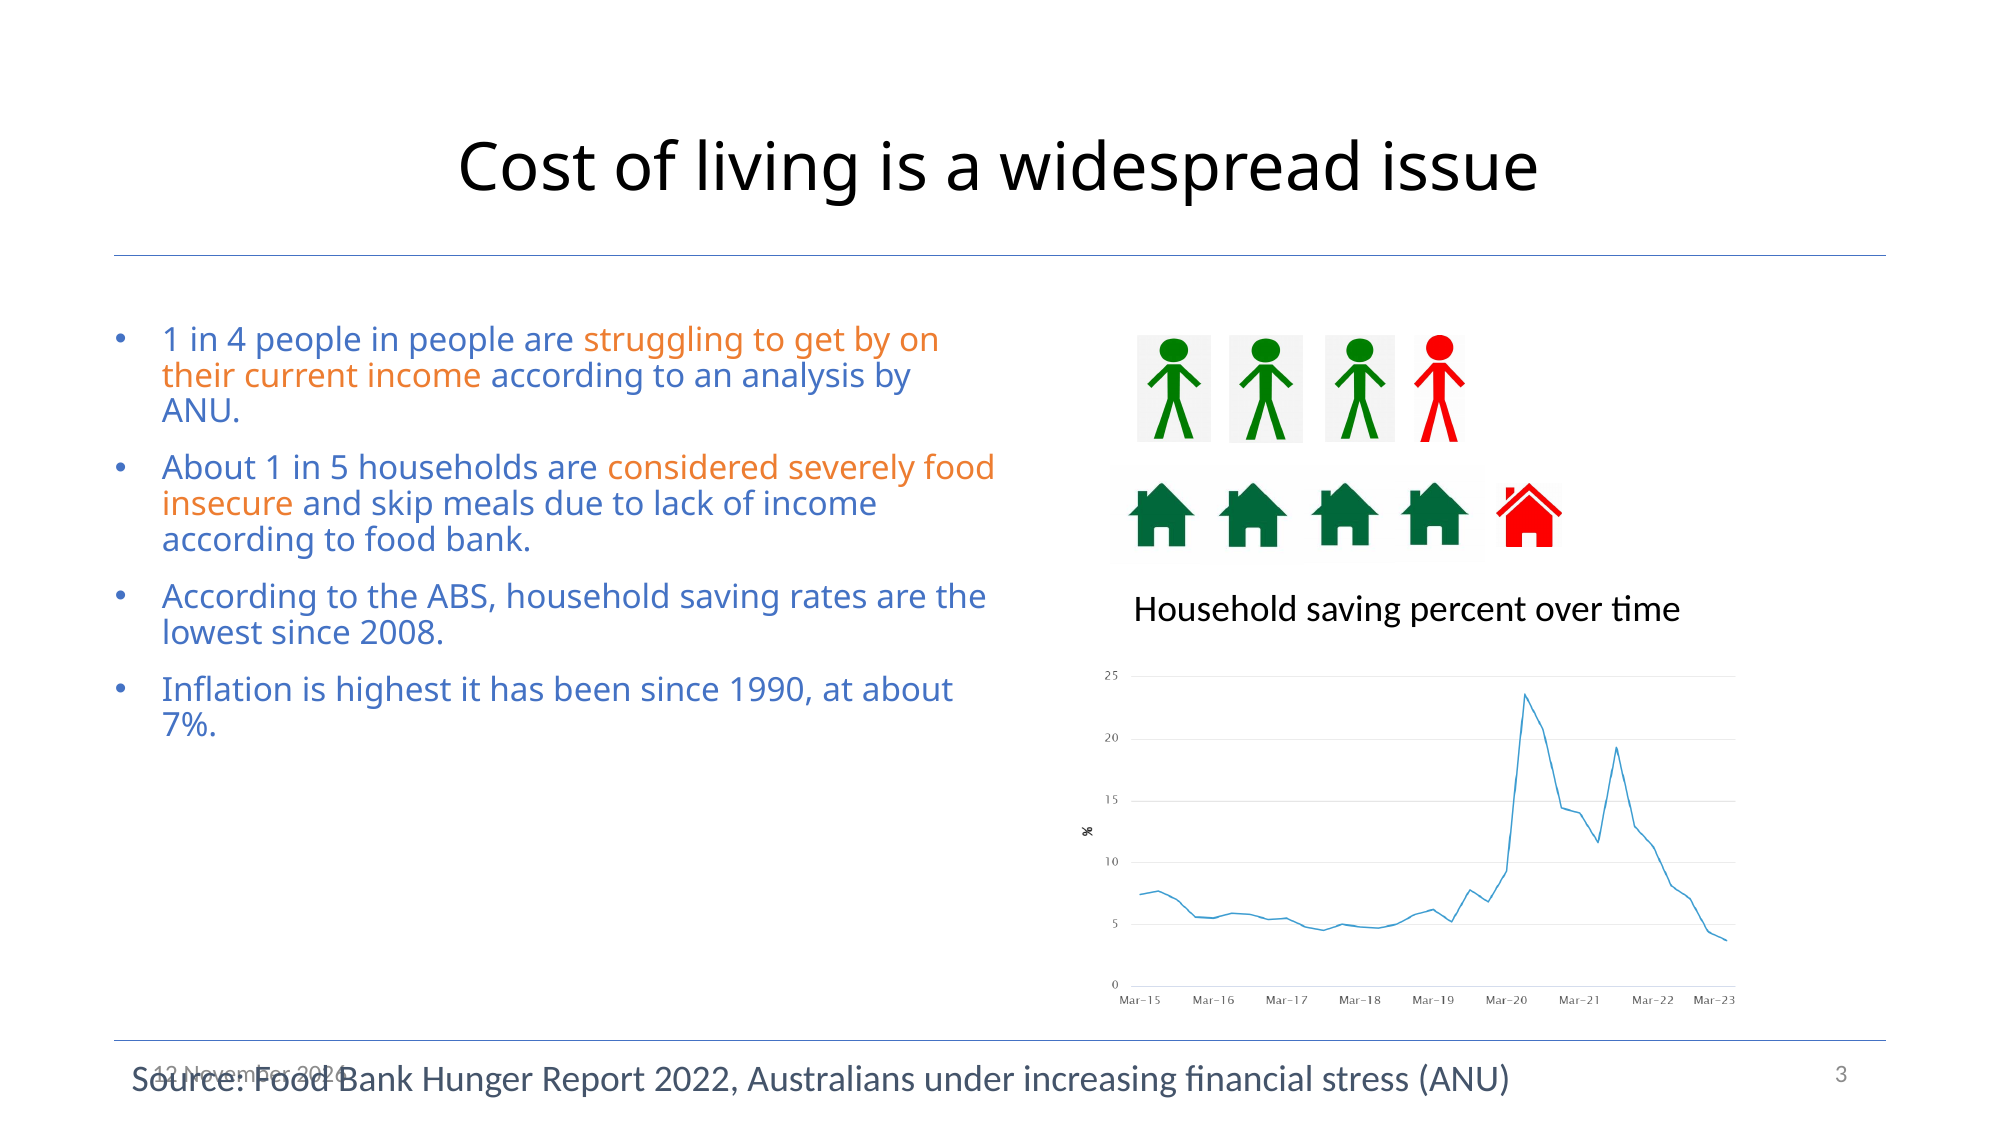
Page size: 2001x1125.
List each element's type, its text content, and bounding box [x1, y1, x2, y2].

picture [1324, 335, 1395, 442]
picture [1229, 335, 1303, 443]
title Cost of living is a widespread issue [137, 59, 1863, 278]
picture [1110, 465, 1485, 565]
picture [1076, 664, 1738, 1012]
footer Source: Food Bank Hunger Report 2022, Australians under increasing financial stress (ANU) [116, 742, 1603, 1125]
list 1 in 4 people in people are struggling to get by on their current income according to an analysis by ANU. About 1 in 5 households are considered severely food insecure and skip meals due to lack of income according to food bank. According to the ABS, household saving rates are the lowest since 2008. Inflation is highest it has been since 1990, at about 7%. [114, 322, 998, 831]
text_box Household saving percent over time [1118, 576, 1713, 637]
picture [1414, 335, 1465, 442]
picture [1137, 335, 1211, 442]
slide_number 3 [1603, 1042, 1863, 1103]
picture [1496, 483, 1562, 547]
